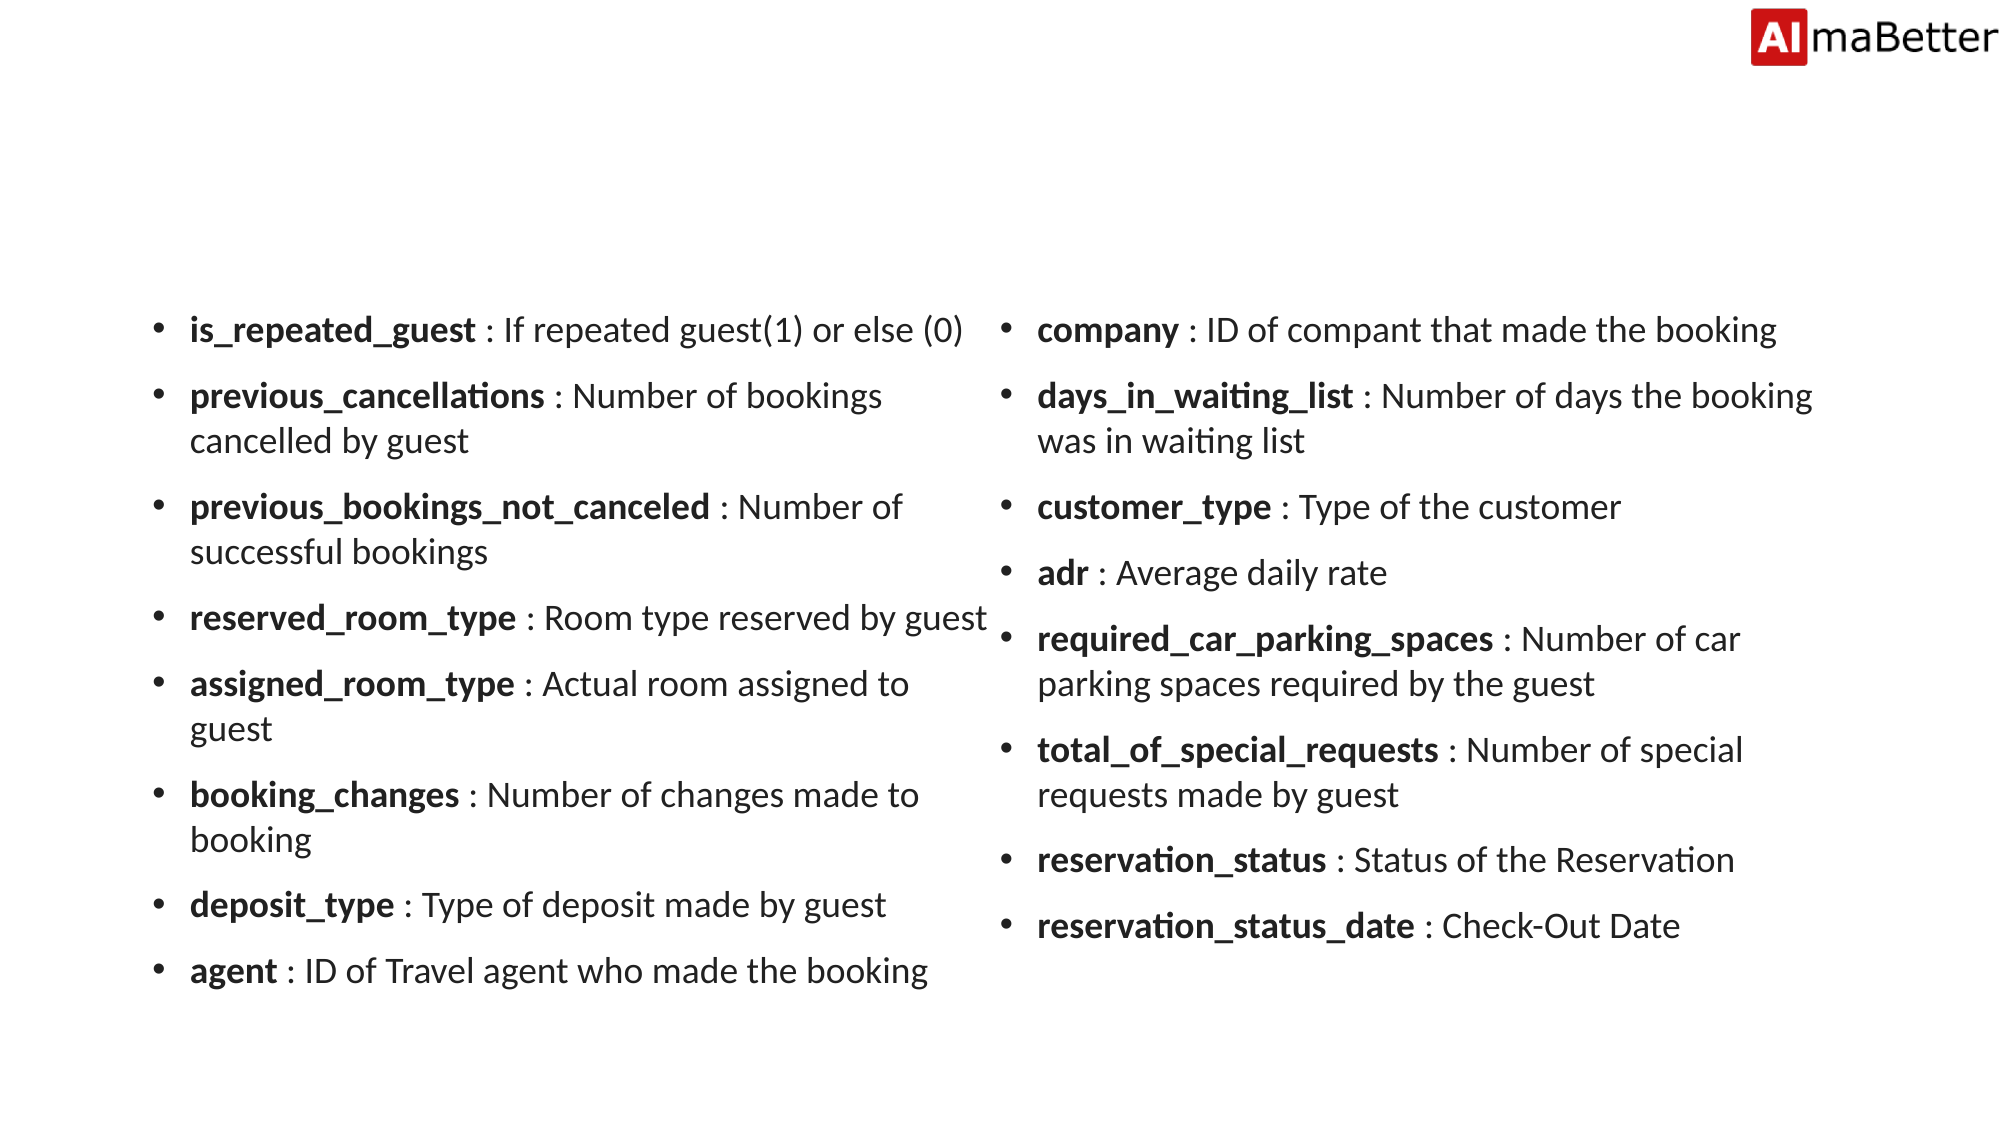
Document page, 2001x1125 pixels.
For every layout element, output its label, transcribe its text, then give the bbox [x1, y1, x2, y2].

list is_repeated_guest : If repeated guest(1) or else (0) previous_cancellations : Number of bookings cancelled by guest previous_bookings_not_canceled : Number of successful bookings reserved_room_type : Room type reserved by guest assigned_room_type : Actual room assigned to guest booking_changes : Number of changes made to booking deposit_type : Type of deposit made by guest agent : ID of Travel agent who made the booking company : ID of compant that made the booking days_in_waiting_list : Number of days the booking was in waiting list customer_type : Type of the customer adr : Average daily rate required_car_parking_spaces : Number of car parking spaces required by the guest total_of_special_requests : Number of special requests made by guest reservation_status : Status of the Reservation reservation_status_date : Check-Out Date [137, 297, 1863, 1012]
picture [1749, 0, 2000, 75]
